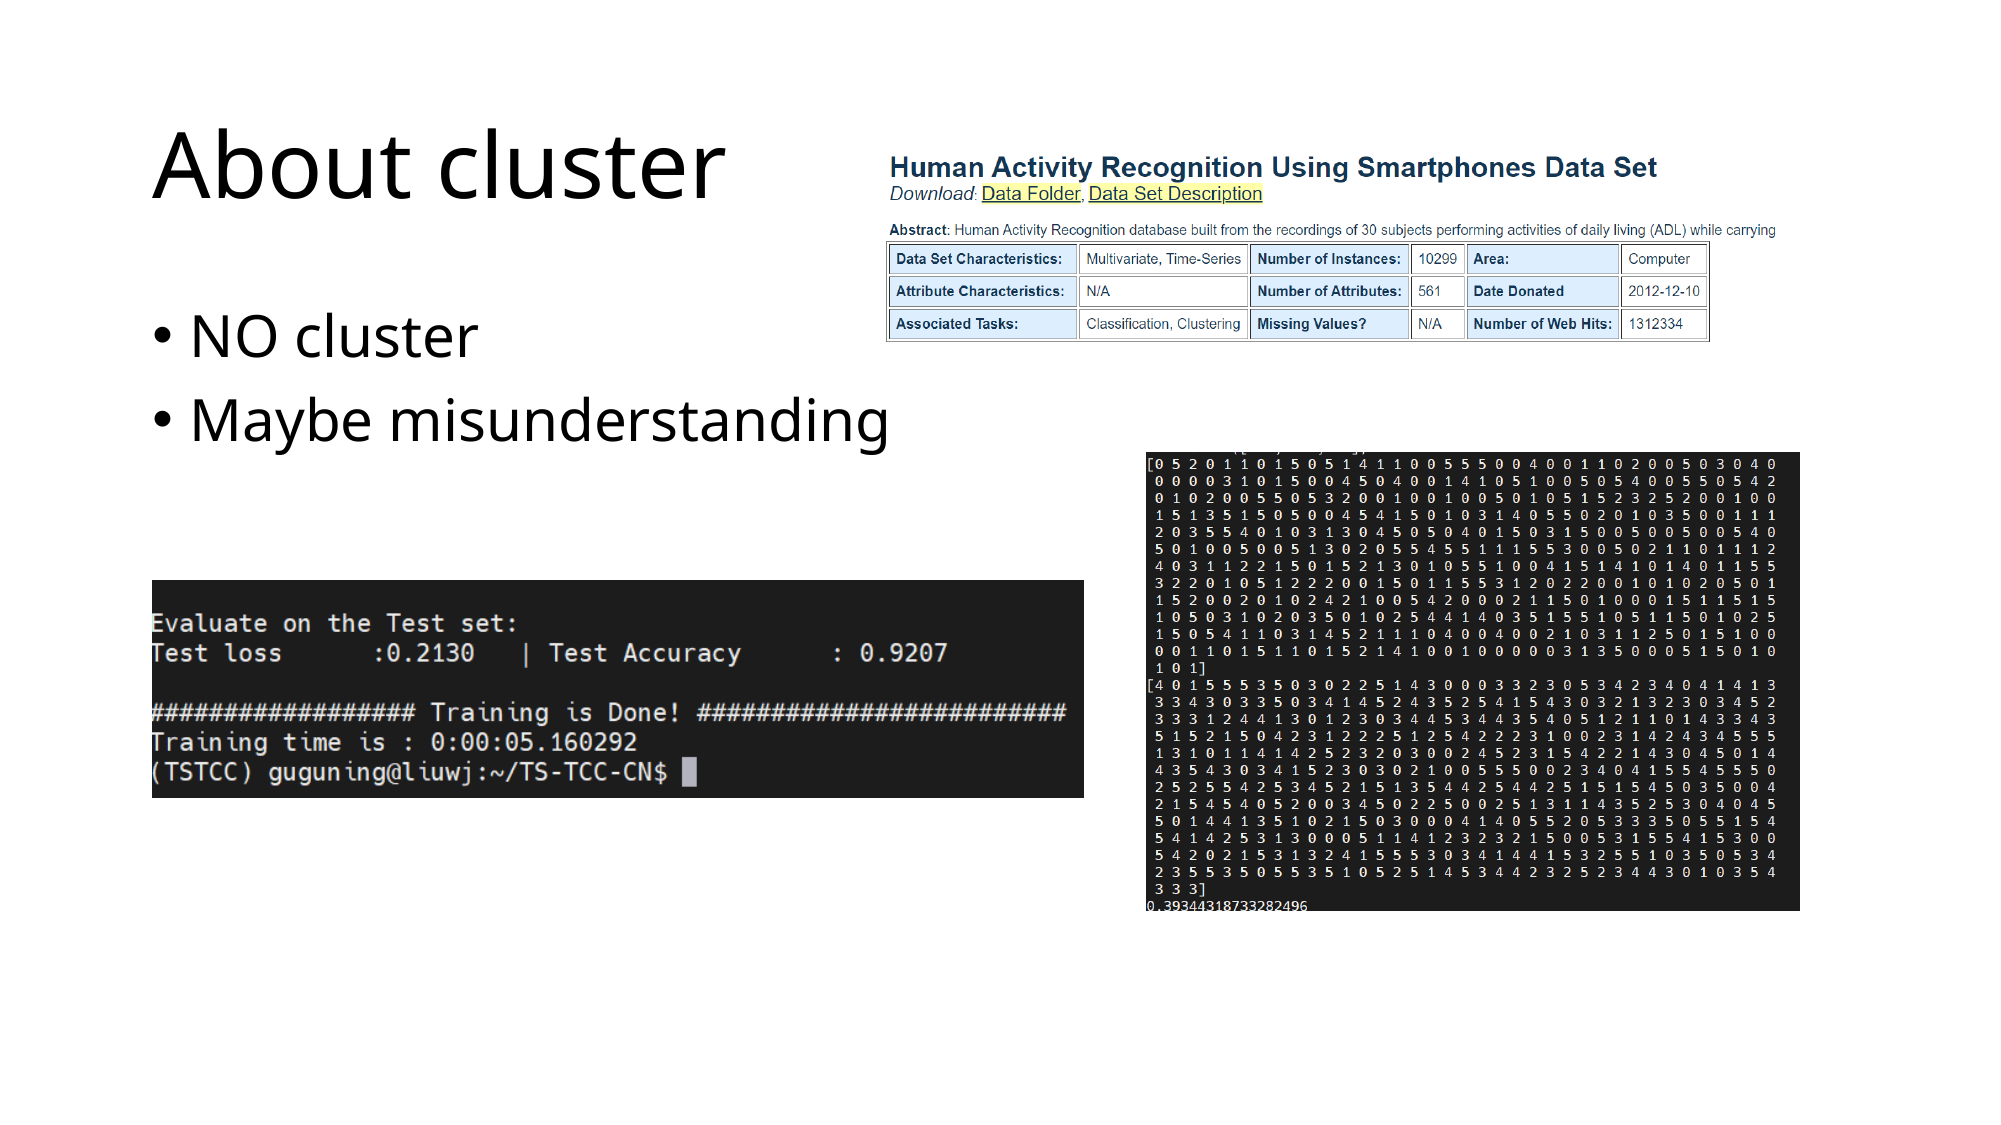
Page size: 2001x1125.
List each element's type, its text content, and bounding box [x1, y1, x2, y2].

picture [1146, 452, 1800, 911]
list NO cluster Maybe misunderstanding [137, 299, 1863, 1014]
picture [152, 580, 1084, 798]
picture [883, 147, 1777, 365]
title About cluster [137, 59, 1863, 278]
